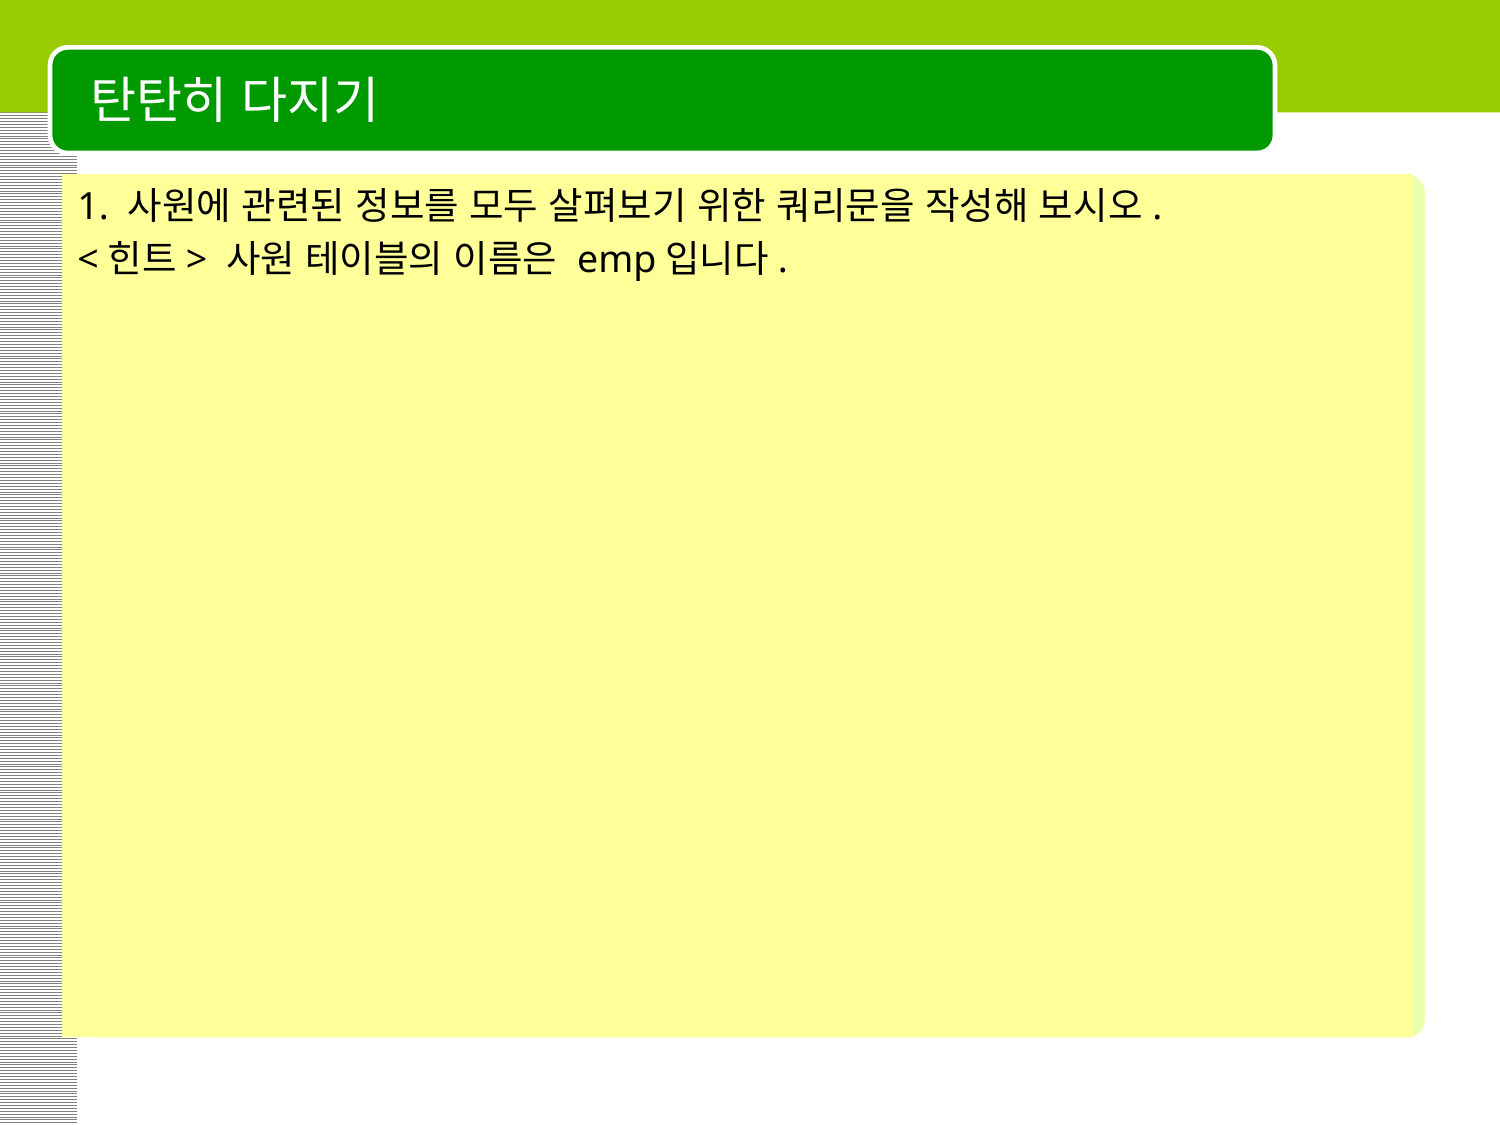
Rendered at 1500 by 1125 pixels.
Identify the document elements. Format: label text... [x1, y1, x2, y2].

list 1. 사원에 관련된 정보를 모두 살펴보기 위한 쿼리문을 작성해 보시오. <힌트> 사원 테이블의 이름은 emp입니다. [62, 174, 1413, 1037]
title 탄탄히 다지기 [74, 52, 1263, 145]
